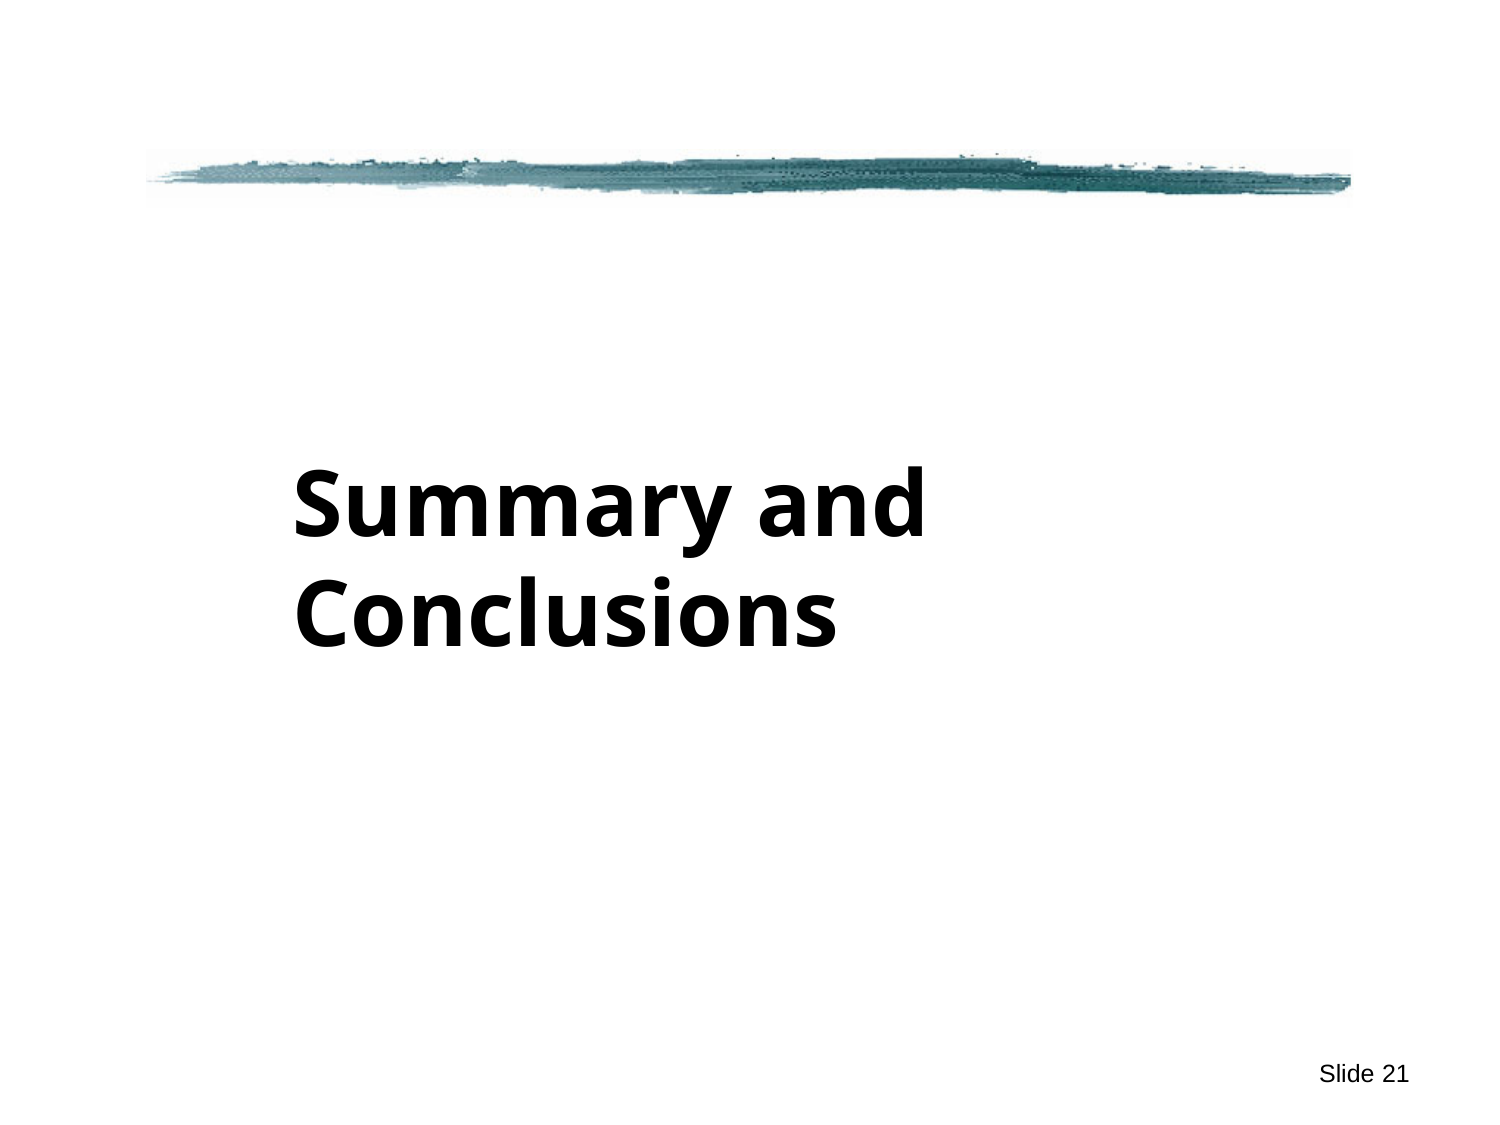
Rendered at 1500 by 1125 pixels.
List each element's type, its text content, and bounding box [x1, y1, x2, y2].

text_box Summary and Conclusions [277, 437, 946, 673]
slide_number Slide 21 [1074, 1042, 1425, 1103]
picture [146, 149, 1354, 208]
